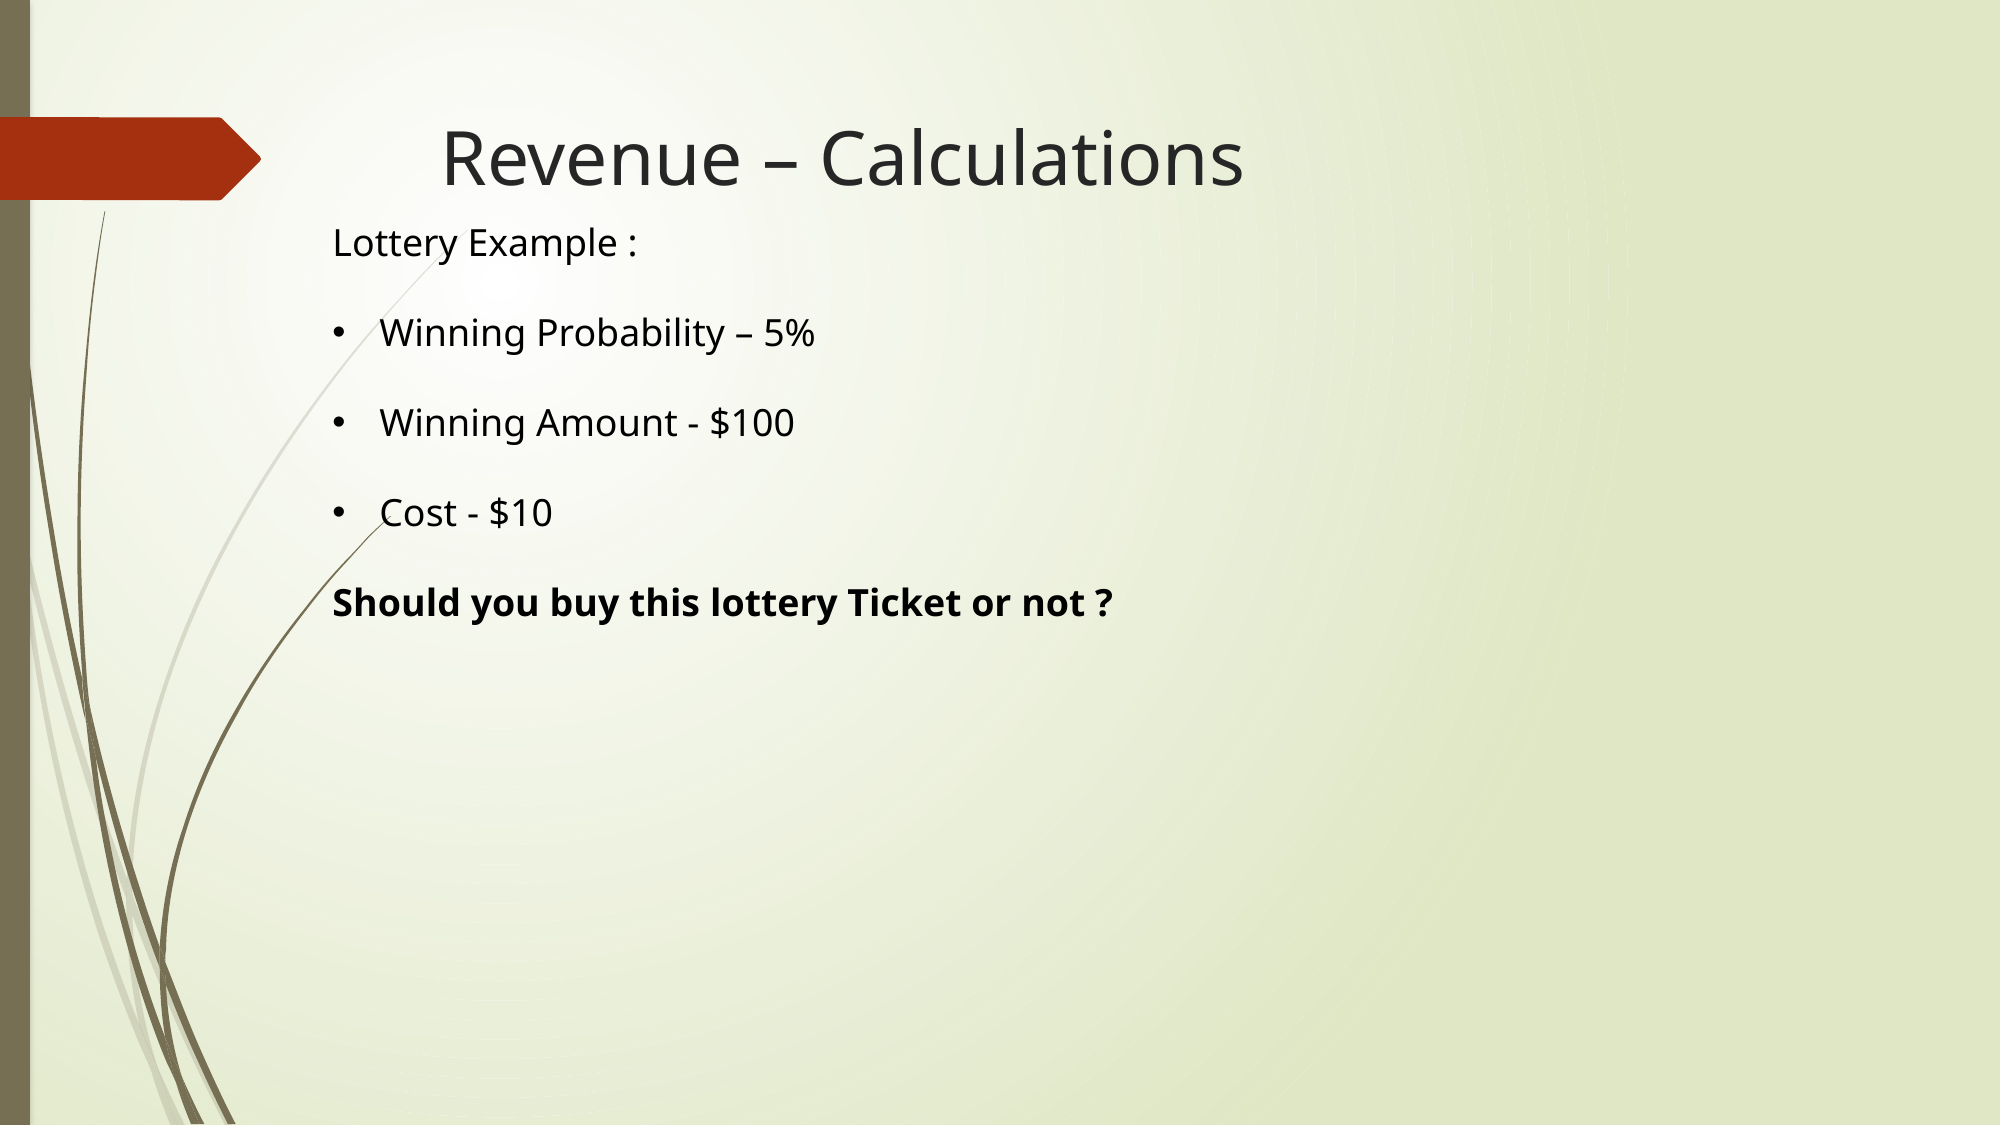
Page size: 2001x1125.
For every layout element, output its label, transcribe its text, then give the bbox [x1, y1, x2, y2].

text_box Lottery Example : Winning Probability – 5% Winning Amount - $100 Cost - $10 Should you buy this lottery Ticket or not ? [317, 211, 1316, 722]
title Revenue – Calculations [425, 102, 1888, 313]
